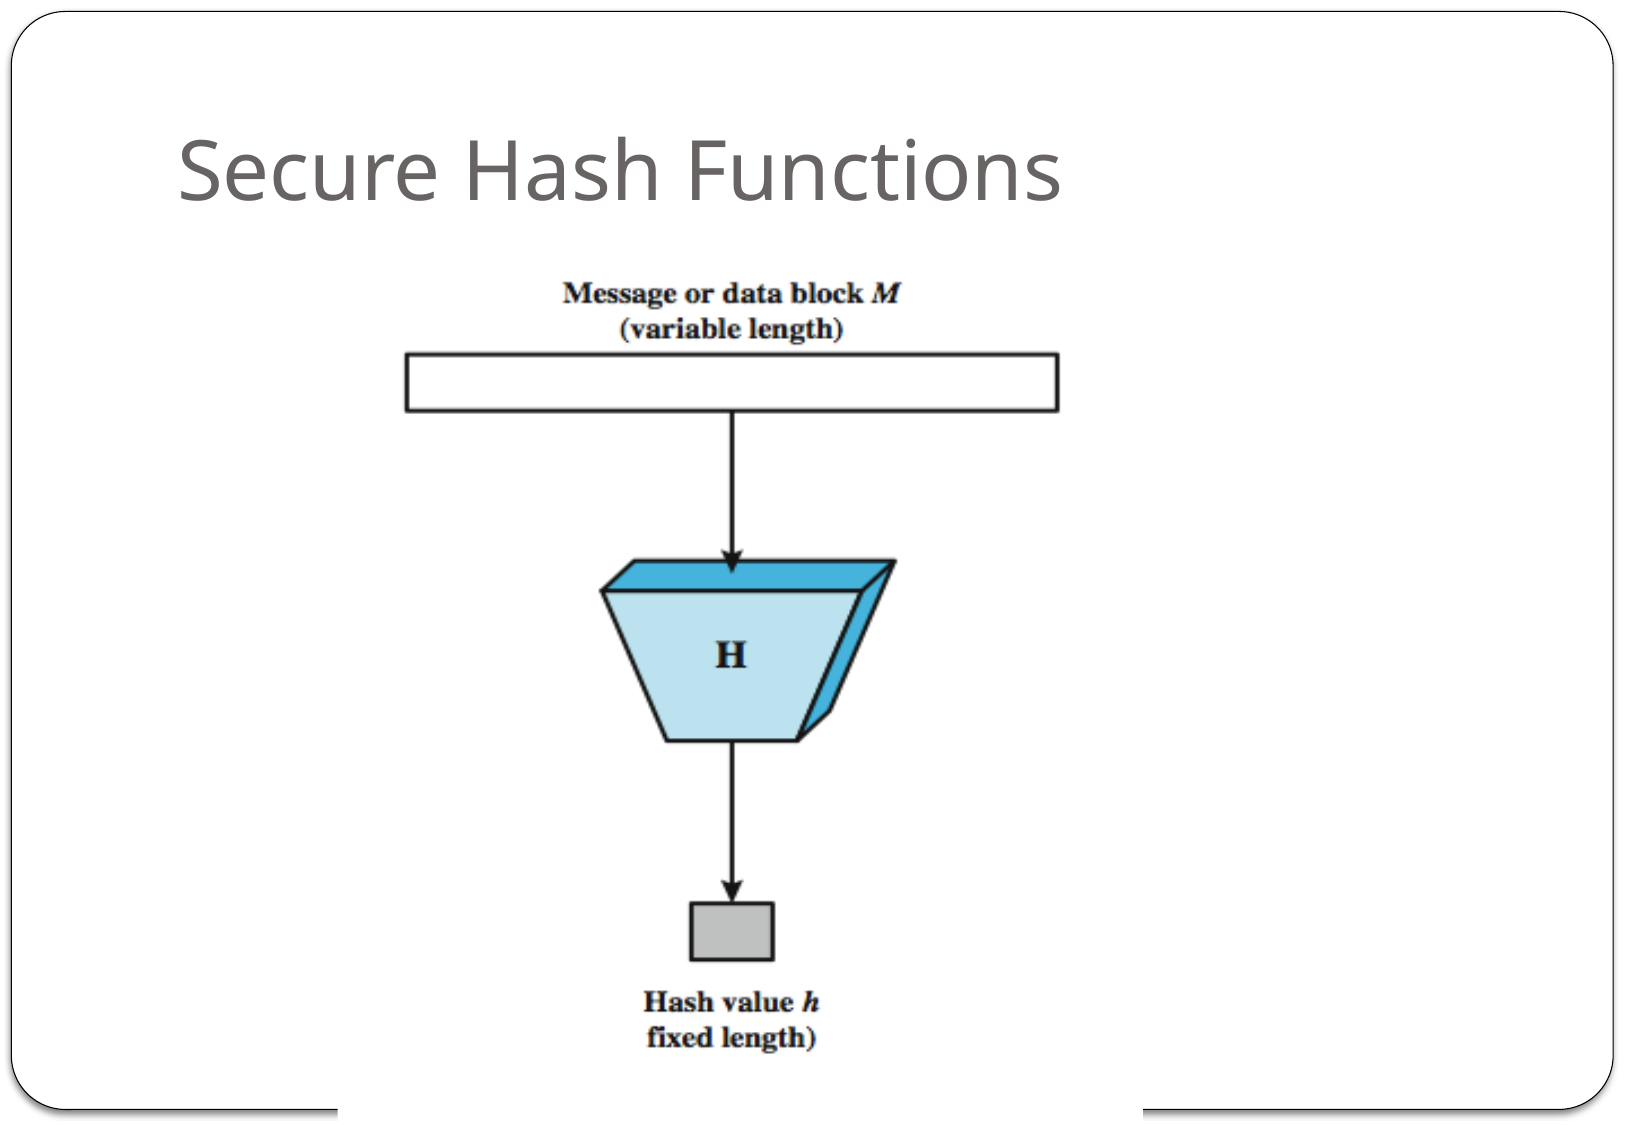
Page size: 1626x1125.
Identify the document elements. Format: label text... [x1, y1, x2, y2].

title Secure Hash Functions [162, 45, 1544, 233]
picture [337, 242, 1144, 1125]
